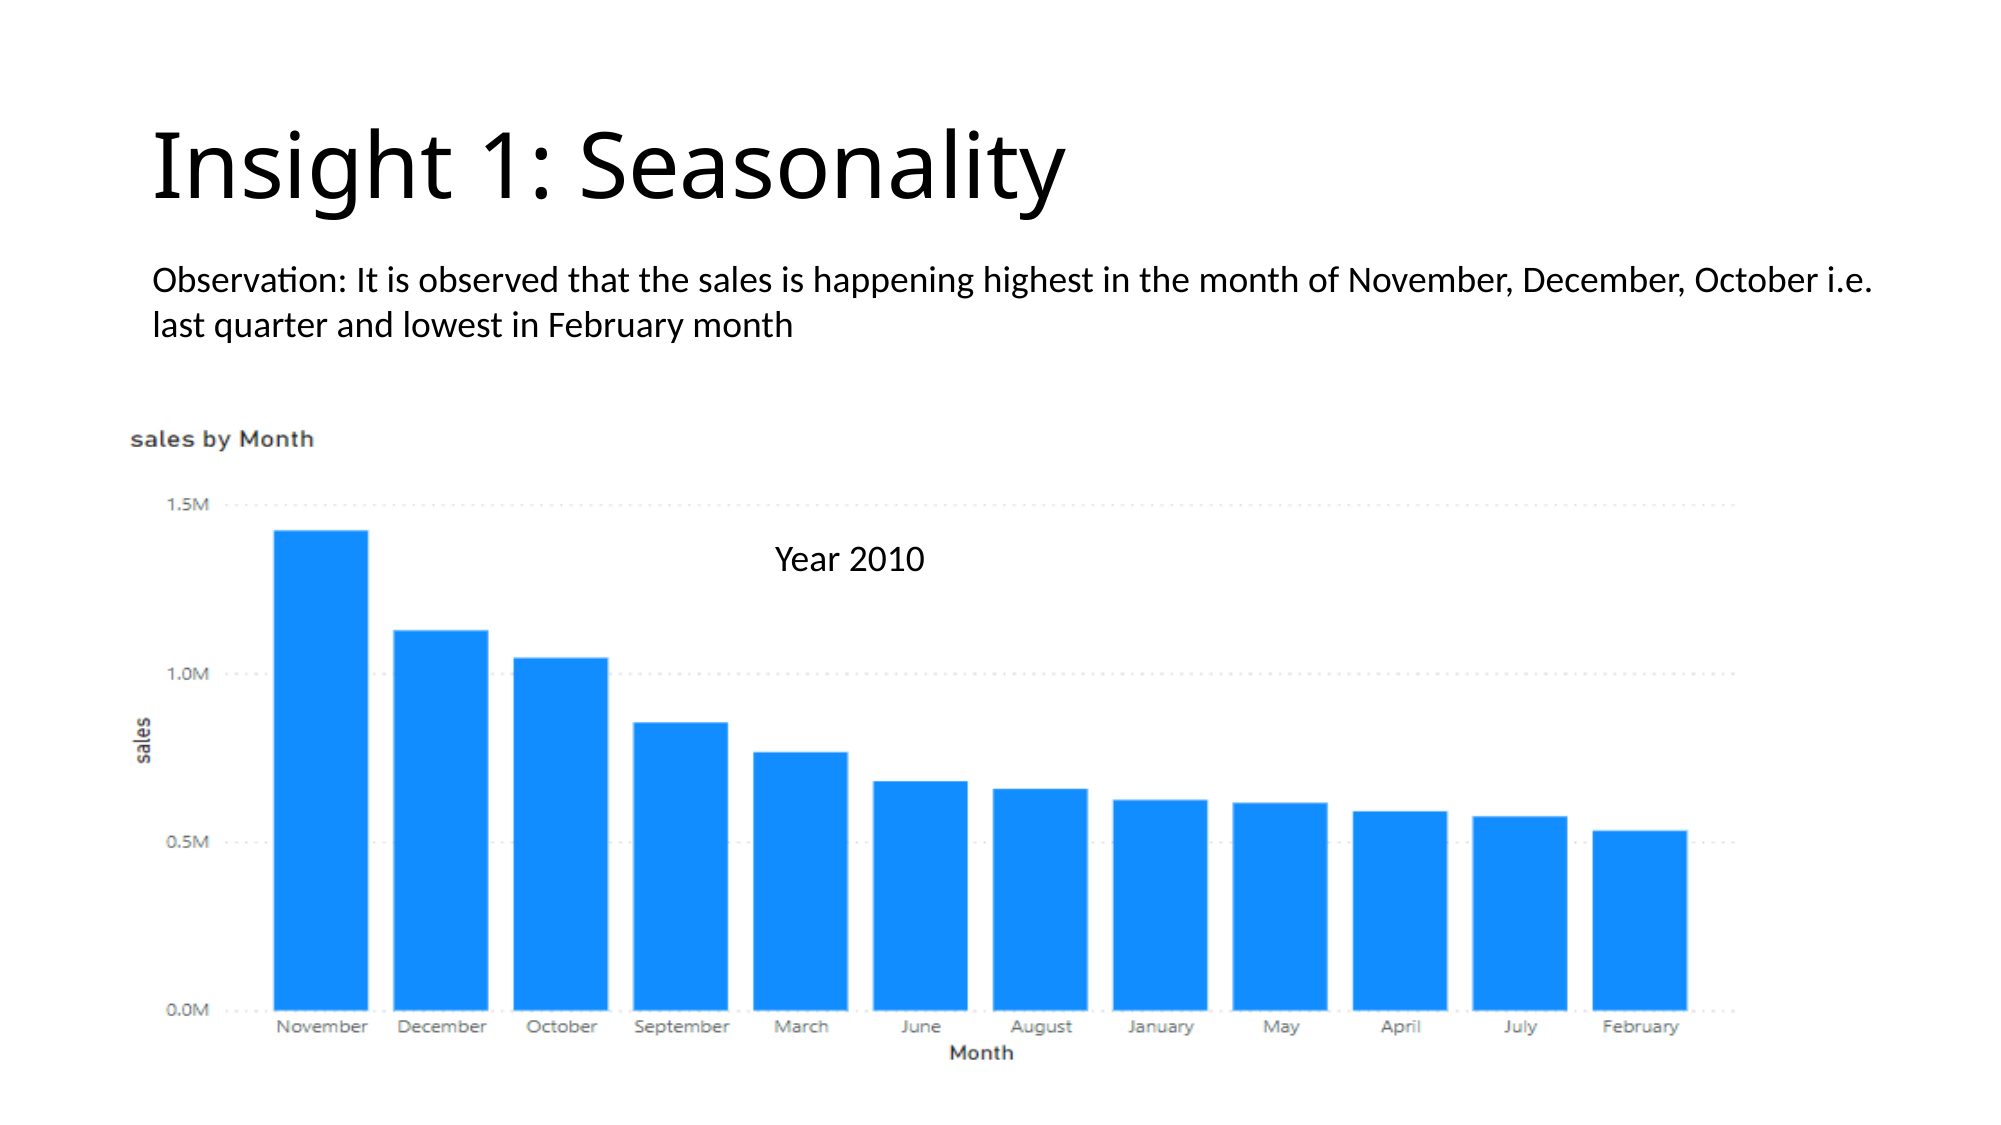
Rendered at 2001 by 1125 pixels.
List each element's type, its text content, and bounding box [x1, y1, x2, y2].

picture [71, 388, 1811, 1125]
text_box Observation: It is observed that the sales is happening highest in the month of November, December, October i.e. last quarter and lowest in February month [137, 247, 1911, 352]
title Insight 1: Seasonality [137, 59, 1863, 247]
